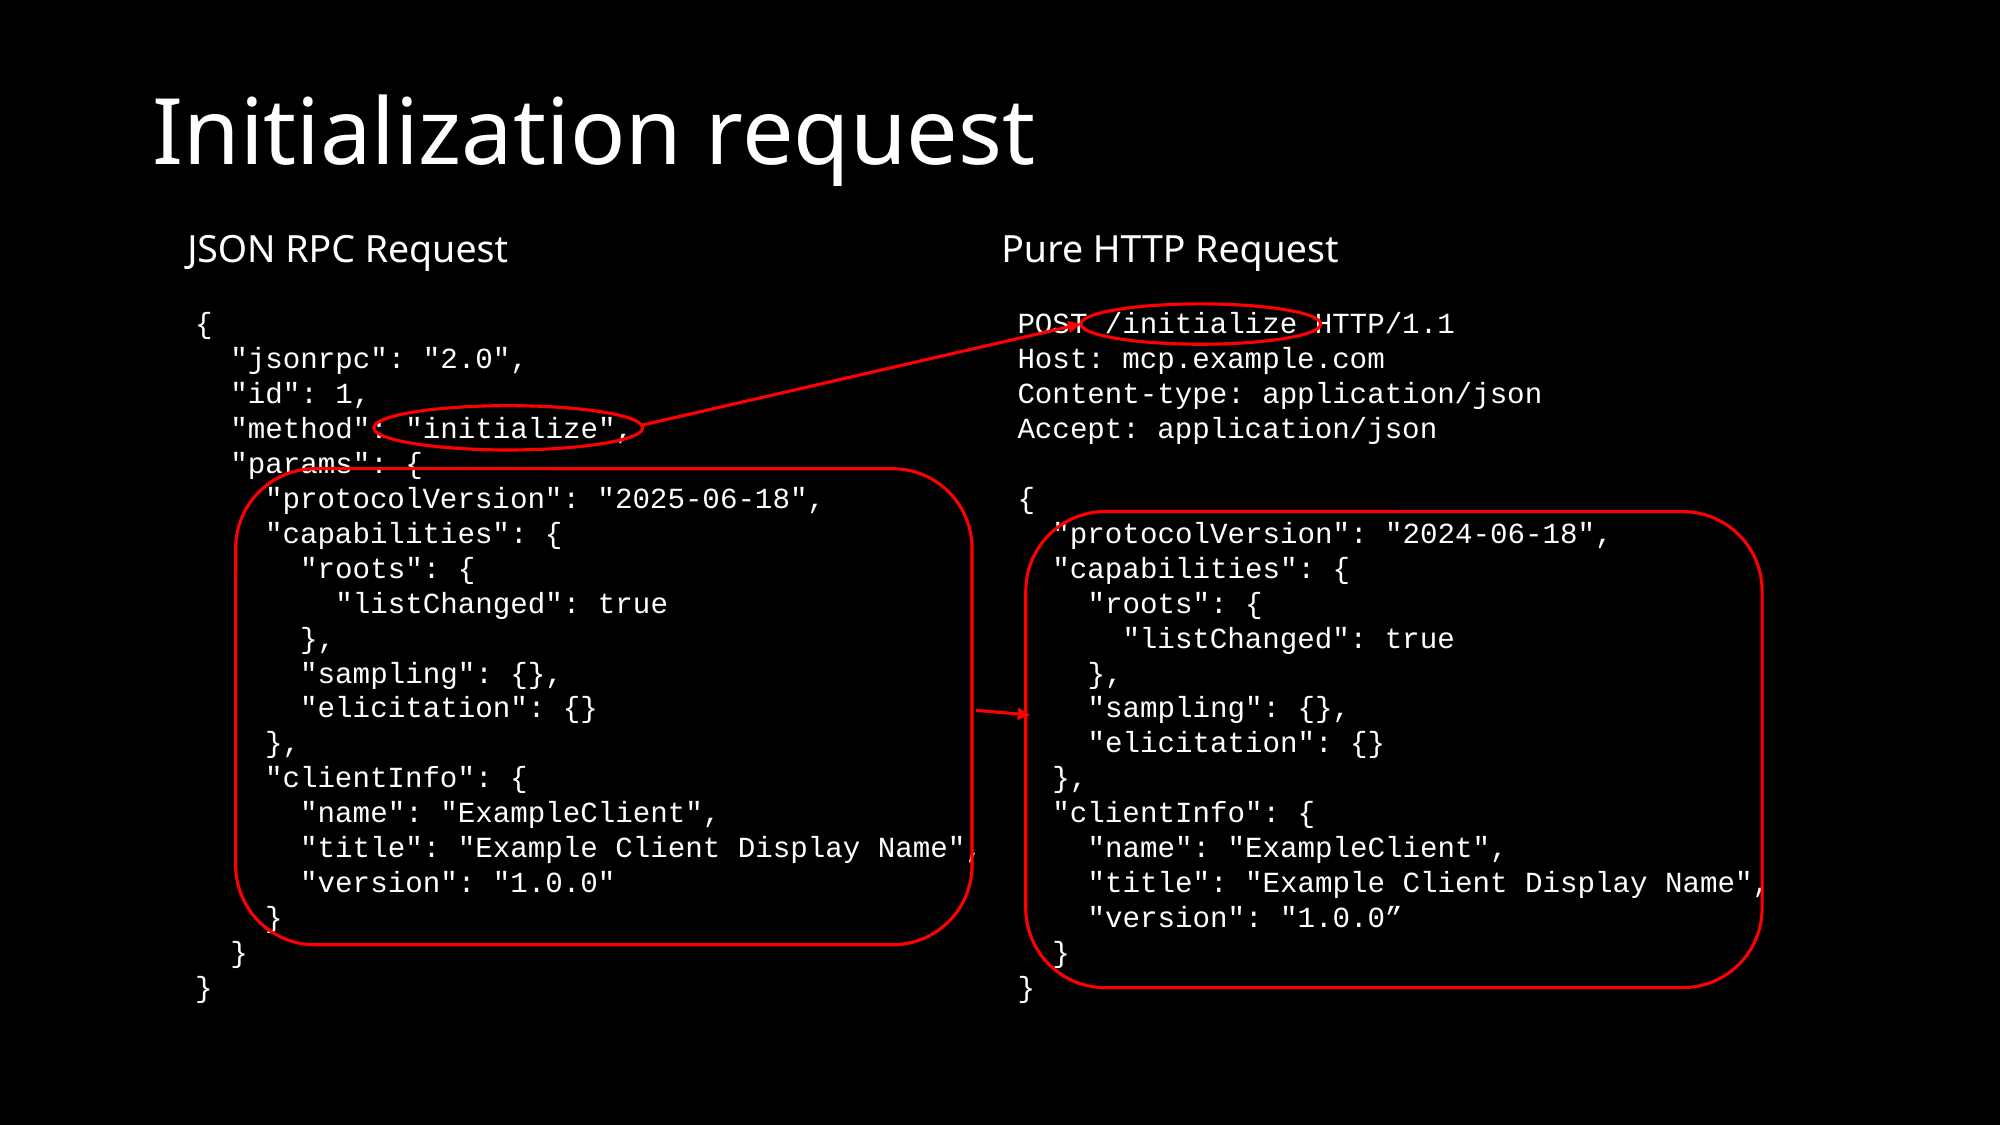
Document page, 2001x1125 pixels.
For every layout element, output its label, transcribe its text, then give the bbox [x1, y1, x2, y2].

text_box [1024, 509, 1764, 990]
text_box [1079, 302, 1323, 346]
text_box JSON RPC Request [172, 217, 524, 278]
text_box POST /initialize HTTP/1.1 Host: mcp.example.com Content-type: application/json Accept: application/json { "protocolVersion": "2024-06-18", "capabilities": { "roots": { "listChanged": true }, "sampling": {}, "elicitation": {} }, "clientInfo": { "name": "ExampleClient", "title": "Example Client Display Name", "version": "1.0.0” } } [1002, 296, 1785, 1011]
title Initialization request [137, 59, 1863, 211]
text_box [642, 323, 1082, 426]
text_box [372, 404, 645, 452]
text_box Pure HTTP Request [986, 217, 1354, 278]
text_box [975, 709, 1031, 716]
text_box { "jsonrpc": "2.0", "id": 1, "method": "initialize", "params": { "protocolVersion": "2025-06-18", "capabilities": { "roots": { "listChanged": true }, "sampling": {}, "elicitation": {} }, "clientInfo": { "name": "ExampleClient", "title": "Example Client Display Name", "version": "1.0.0" } } } [180, 296, 998, 1011]
text_box [234, 467, 974, 947]
